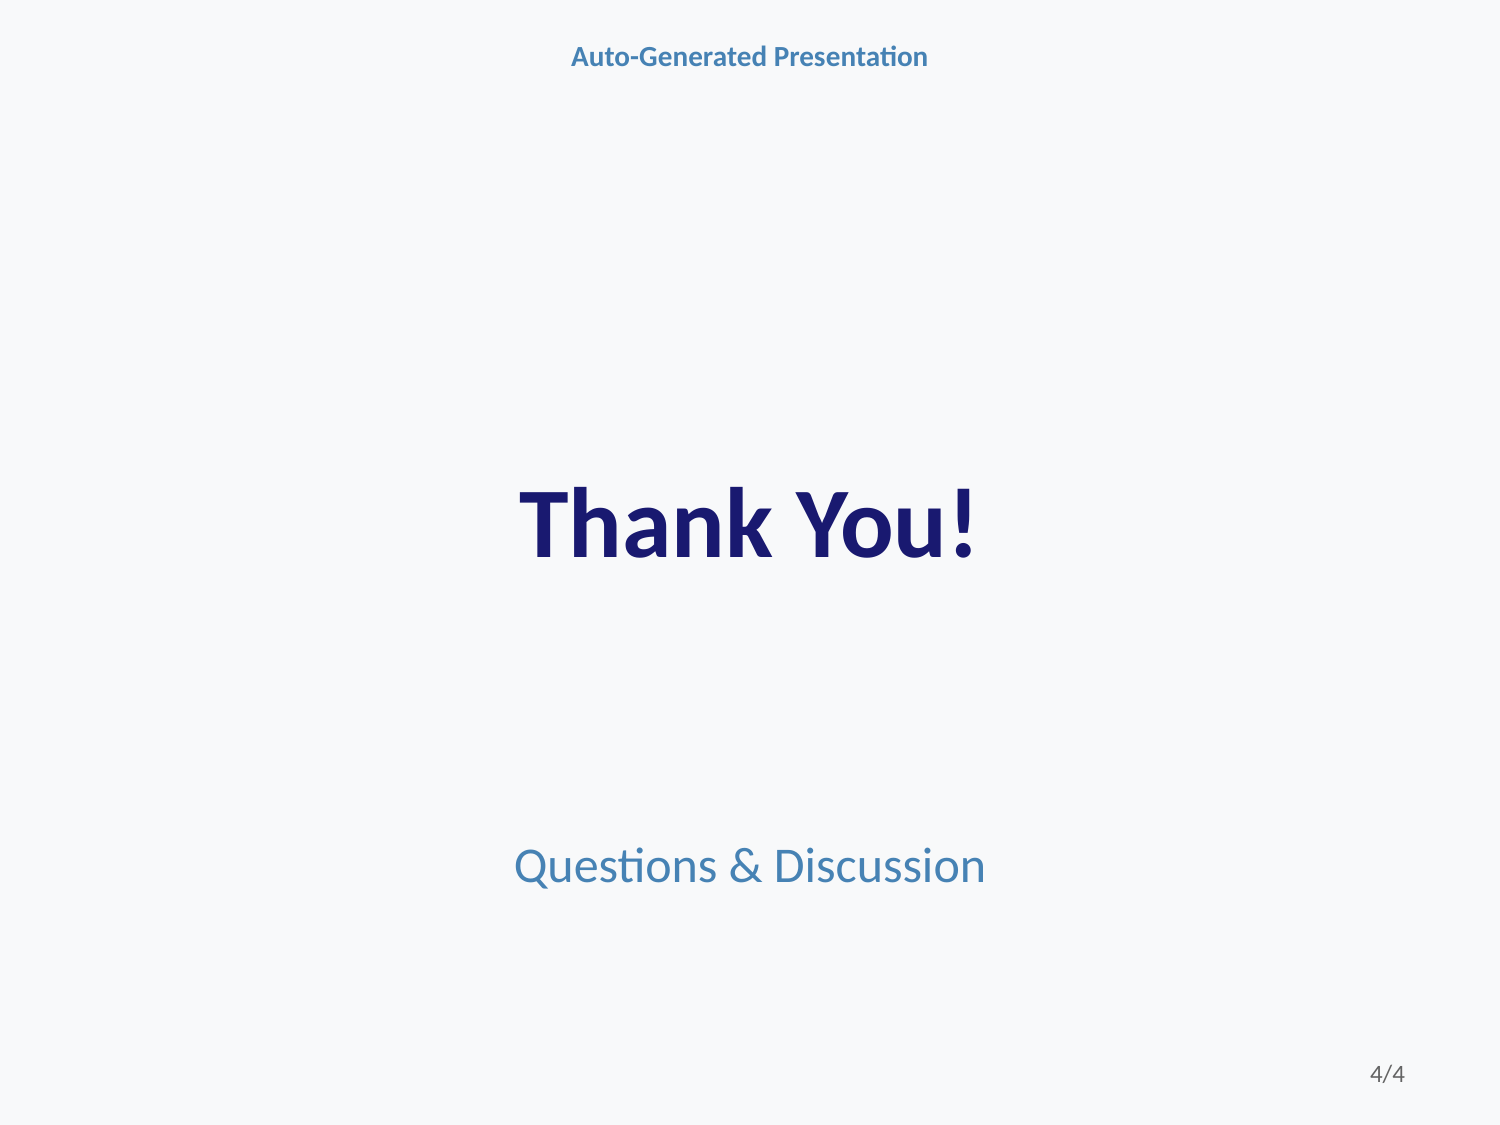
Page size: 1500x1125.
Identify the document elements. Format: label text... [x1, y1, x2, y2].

text_box Thank You! [504, 450, 996, 585]
text_box Questions & Discussion [498, 824, 1002, 900]
text_box Auto-Generated Presentation [556, 29, 944, 80]
text_box 4/4 [1354, 1050, 1420, 1095]
